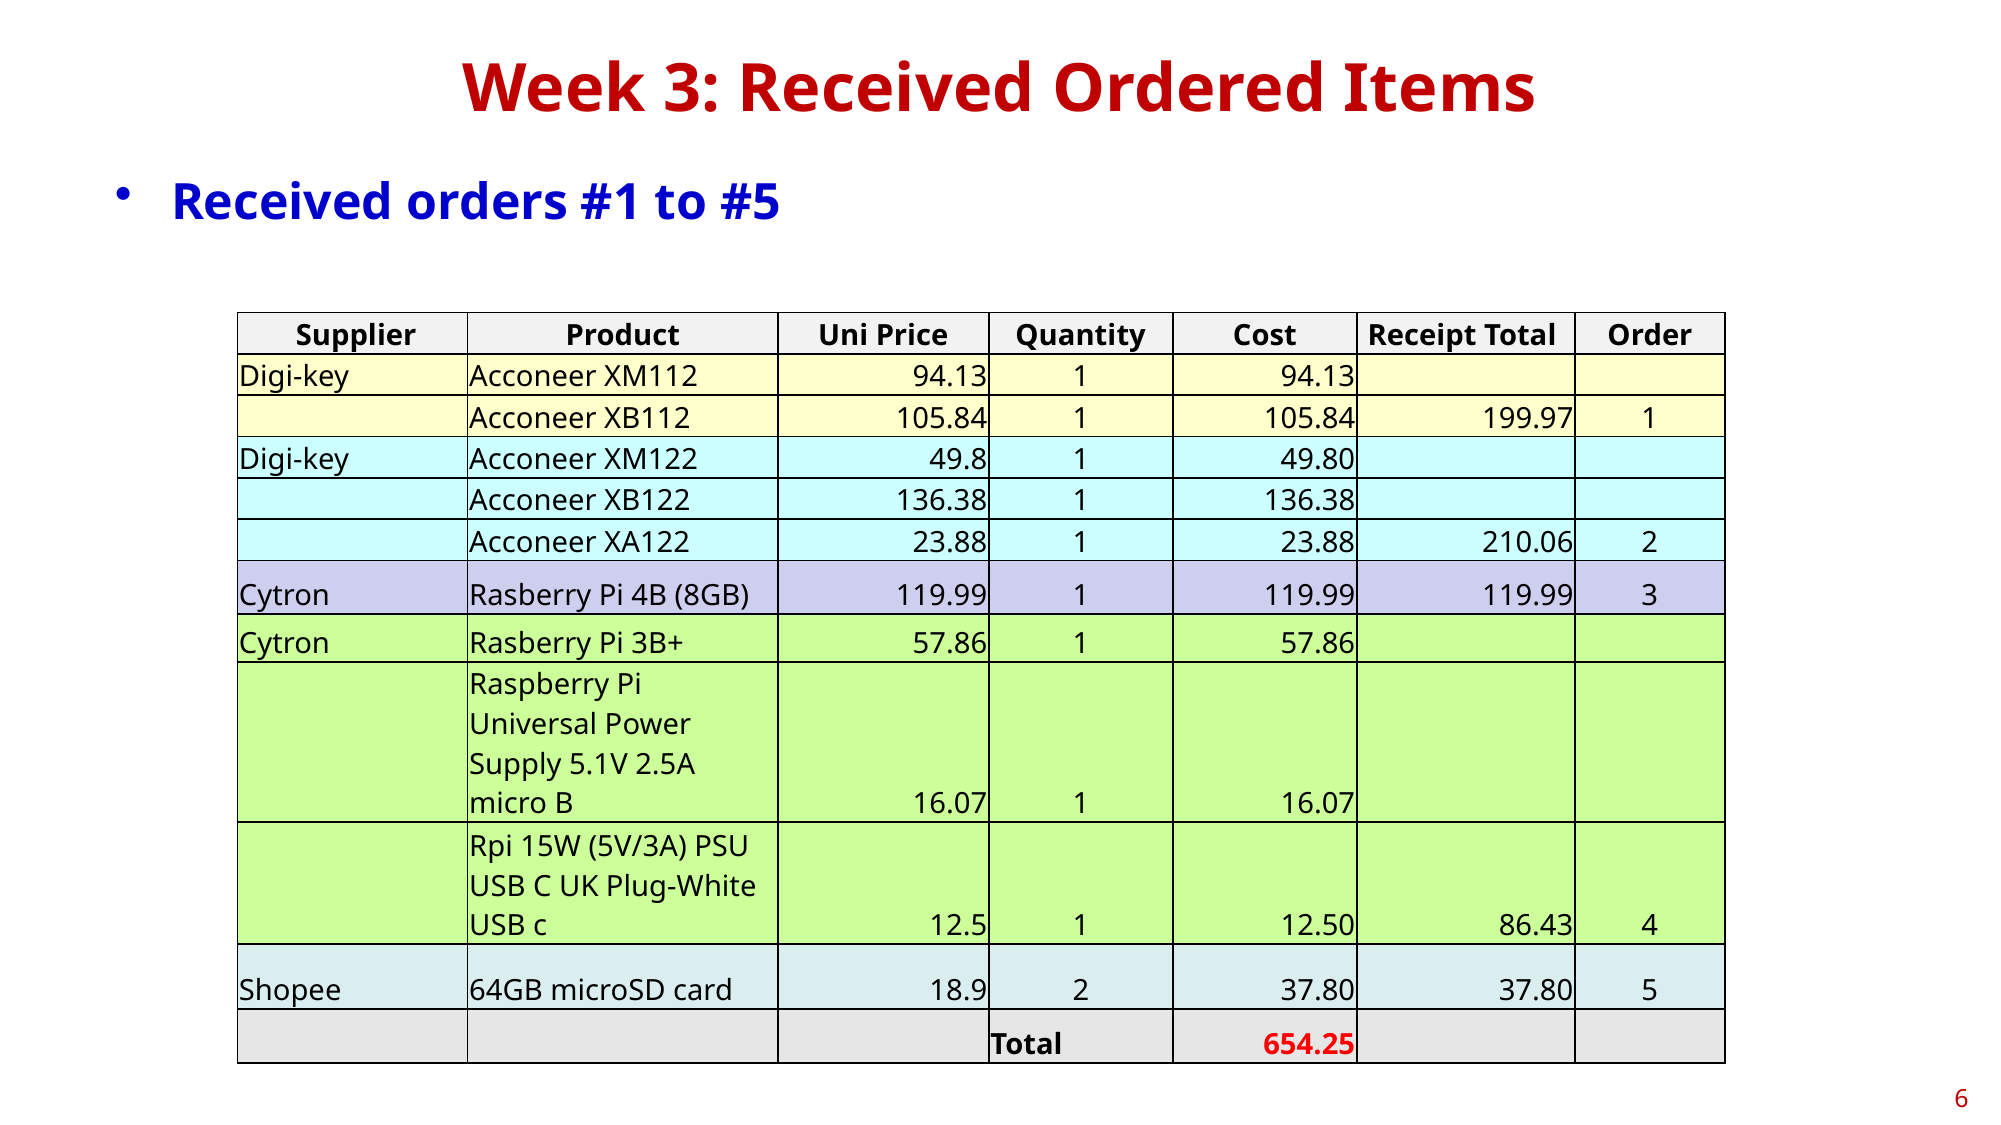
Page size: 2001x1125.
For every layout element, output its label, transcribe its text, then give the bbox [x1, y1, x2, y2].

table_cell 1 [990, 663, 1172, 821]
table_cell 86.43 [1358, 823, 1574, 943]
table_cell 57.86 [1174, 615, 1356, 661]
table_cell [1358, 615, 1574, 661]
table_cell 4 [1576, 823, 1724, 943]
table_cell 105.84 [1174, 396, 1356, 436]
table_cell 18.9 [779, 945, 988, 1008]
table_cell 57.86 [779, 615, 988, 661]
table_cell 199.97 [1358, 396, 1574, 436]
table_cell 1 [990, 823, 1172, 943]
table_header Cost [1174, 313, 1356, 353]
table_header Product [468, 313, 777, 353]
table_cell [1576, 355, 1724, 394]
table_cell 2 [1576, 520, 1724, 560]
table_cell 1 [990, 615, 1172, 661]
table_cell Raspberry Pi Universal Power Supply 5.1V 2.5A micro B [468, 663, 777, 821]
table_cell 64GB microSD card [468, 945, 777, 1008]
table_cell [1576, 615, 1724, 661]
table_cell 2 [990, 945, 1172, 1008]
table_cell Rasberry Pi 4B (8GB) [468, 561, 777, 613]
table_cell 654.25 [1174, 1010, 1356, 1062]
table_cell 12.5 [779, 823, 988, 943]
table_cell 119.99 [1174, 561, 1356, 613]
table_cell Acconeer XB122 [468, 479, 777, 518]
table_cell Cytron [238, 615, 467, 661]
table_cell 1 [990, 520, 1172, 560]
table_cell 210.06 [1358, 520, 1574, 560]
table_cell Digi-key [238, 355, 467, 394]
table_cell 16.07 [1174, 663, 1356, 821]
table_cell [1358, 663, 1574, 821]
table_header Receipt Total [1358, 313, 1574, 353]
table_cell 5 [1576, 945, 1724, 1008]
table_cell 37.80 [1358, 945, 1574, 1008]
table_header Quantity [990, 313, 1172, 353]
table_cell [1576, 1010, 1724, 1062]
table_cell [1576, 663, 1724, 821]
table_cell 16.07 [779, 663, 988, 821]
table_cell [1576, 479, 1724, 518]
table_cell 1 [1576, 396, 1724, 436]
table_cell [1358, 437, 1574, 477]
table_cell Cytron [238, 561, 467, 613]
table_cell 23.88 [779, 520, 988, 560]
table_cell [1358, 355, 1574, 394]
table_cell 136.38 [779, 479, 988, 518]
table_header Supplier [238, 313, 467, 353]
list Received orders #1 to #5 [99, 162, 1934, 268]
table_cell 94.13 [779, 355, 988, 394]
table_cell Acconeer XB112 [468, 396, 777, 436]
table_cell 94.13 [1174, 355, 1356, 394]
table_header Uni Price [779, 313, 988, 353]
table_cell 1 [990, 561, 1172, 613]
table_cell 3 [1576, 561, 1724, 613]
table_cell 1 [990, 355, 1172, 394]
table_cell 1 [990, 396, 1172, 436]
table_cell Total [990, 1010, 1172, 1062]
table_cell [238, 1010, 467, 1062]
table_cell [238, 520, 467, 560]
table_cell [1576, 437, 1724, 477]
table_cell [468, 1010, 777, 1062]
table_cell 49.80 [1174, 437, 1356, 477]
title Week 3: Received Ordered Items [0, 37, 2000, 143]
table_cell 119.99 [1358, 561, 1574, 613]
table_cell Acconeer XM122 [468, 437, 777, 477]
table_header Order [1576, 313, 1724, 353]
table_cell Acconeer XA122 [468, 520, 777, 560]
table_cell Acconeer XM112 [468, 355, 777, 394]
table_cell 105.84 [779, 396, 988, 436]
table_cell 1 [990, 437, 1172, 477]
table_cell Rpi 15W (5V/3A) PSU USB C UK Plug-White USB c [468, 823, 777, 943]
table_cell Rasberry Pi 3B+ [468, 615, 777, 661]
table_cell [238, 396, 467, 436]
table_cell Shopee [238, 945, 467, 1008]
table_cell 49.8 [779, 437, 988, 477]
table_cell [238, 823, 467, 943]
table_cell [1358, 1010, 1574, 1062]
table_cell Digi-key [238, 437, 467, 477]
table_cell 37.80 [1174, 945, 1356, 1008]
table_cell 23.88 [1174, 520, 1356, 560]
table_cell [1358, 479, 1574, 518]
table_cell 136.38 [1174, 479, 1356, 518]
table_cell [238, 663, 467, 821]
table_cell 1 [990, 479, 1172, 518]
table_cell 119.99 [779, 561, 988, 613]
table_cell [238, 479, 467, 518]
table_cell [779, 1010, 988, 1062]
table_cell 12.50 [1174, 823, 1356, 943]
